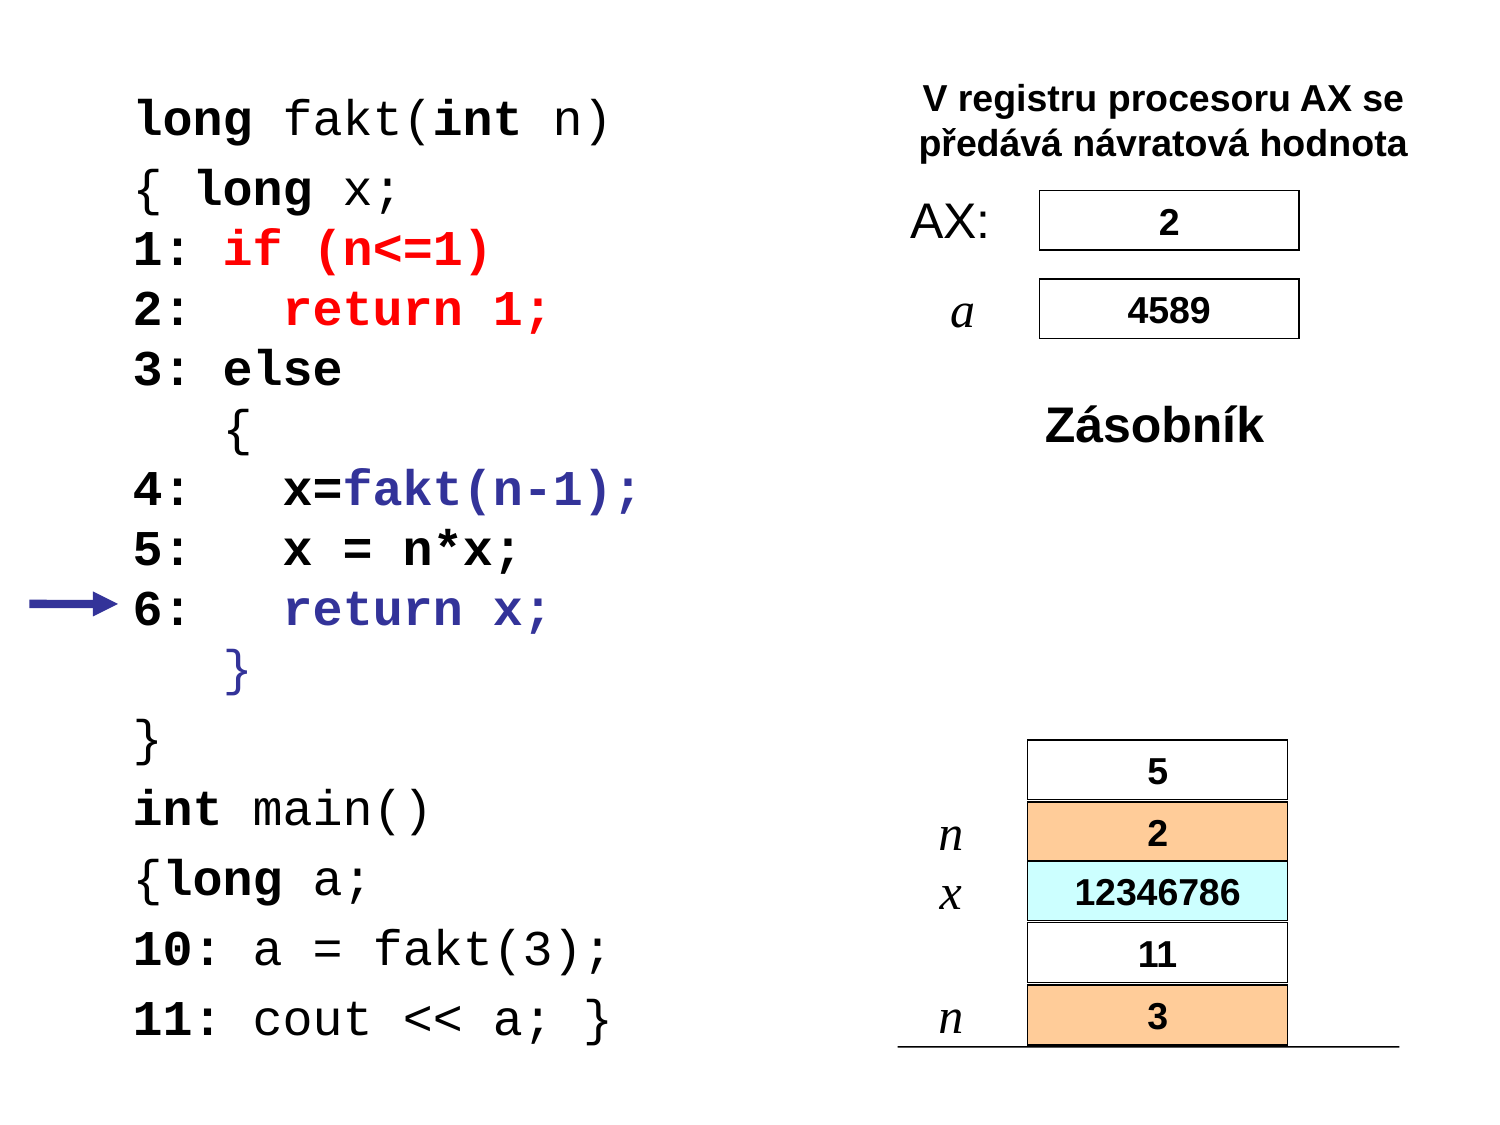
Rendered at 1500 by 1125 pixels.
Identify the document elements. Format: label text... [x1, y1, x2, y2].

text_box 11 [1027, 922, 1288, 983]
text_box x [909, 868, 993, 927]
text_box V registru procesoru AX se předává návratová hodnota [897, 66, 1430, 172]
text_box n [909, 976, 993, 1051]
text_box 5 [1027, 739, 1288, 800]
text_box 2 [1039, 190, 1300, 251]
text_box 4589 [1039, 278, 1300, 339]
text_box long fakt(int n) { long x; 1: if (n<=1) 2: return 1; 3: else { 4: x=fakt(n-1); 5: x = n*x; 6: return x; } } int main() {long a; 10: a = fakt(3); 11: cout << a; } [117, 78, 762, 1088]
text_box 2 [1027, 802, 1288, 860]
text_box AX: [891, 181, 1010, 256]
text_box 3 [1027, 985, 1288, 1045]
text_box Zásobník [897, 385, 1412, 461]
text_box a [921, 269, 1004, 345]
text_box n [909, 792, 993, 868]
text_box [29, 597, 118, 611]
text_box 12346786 [1027, 860, 1288, 921]
